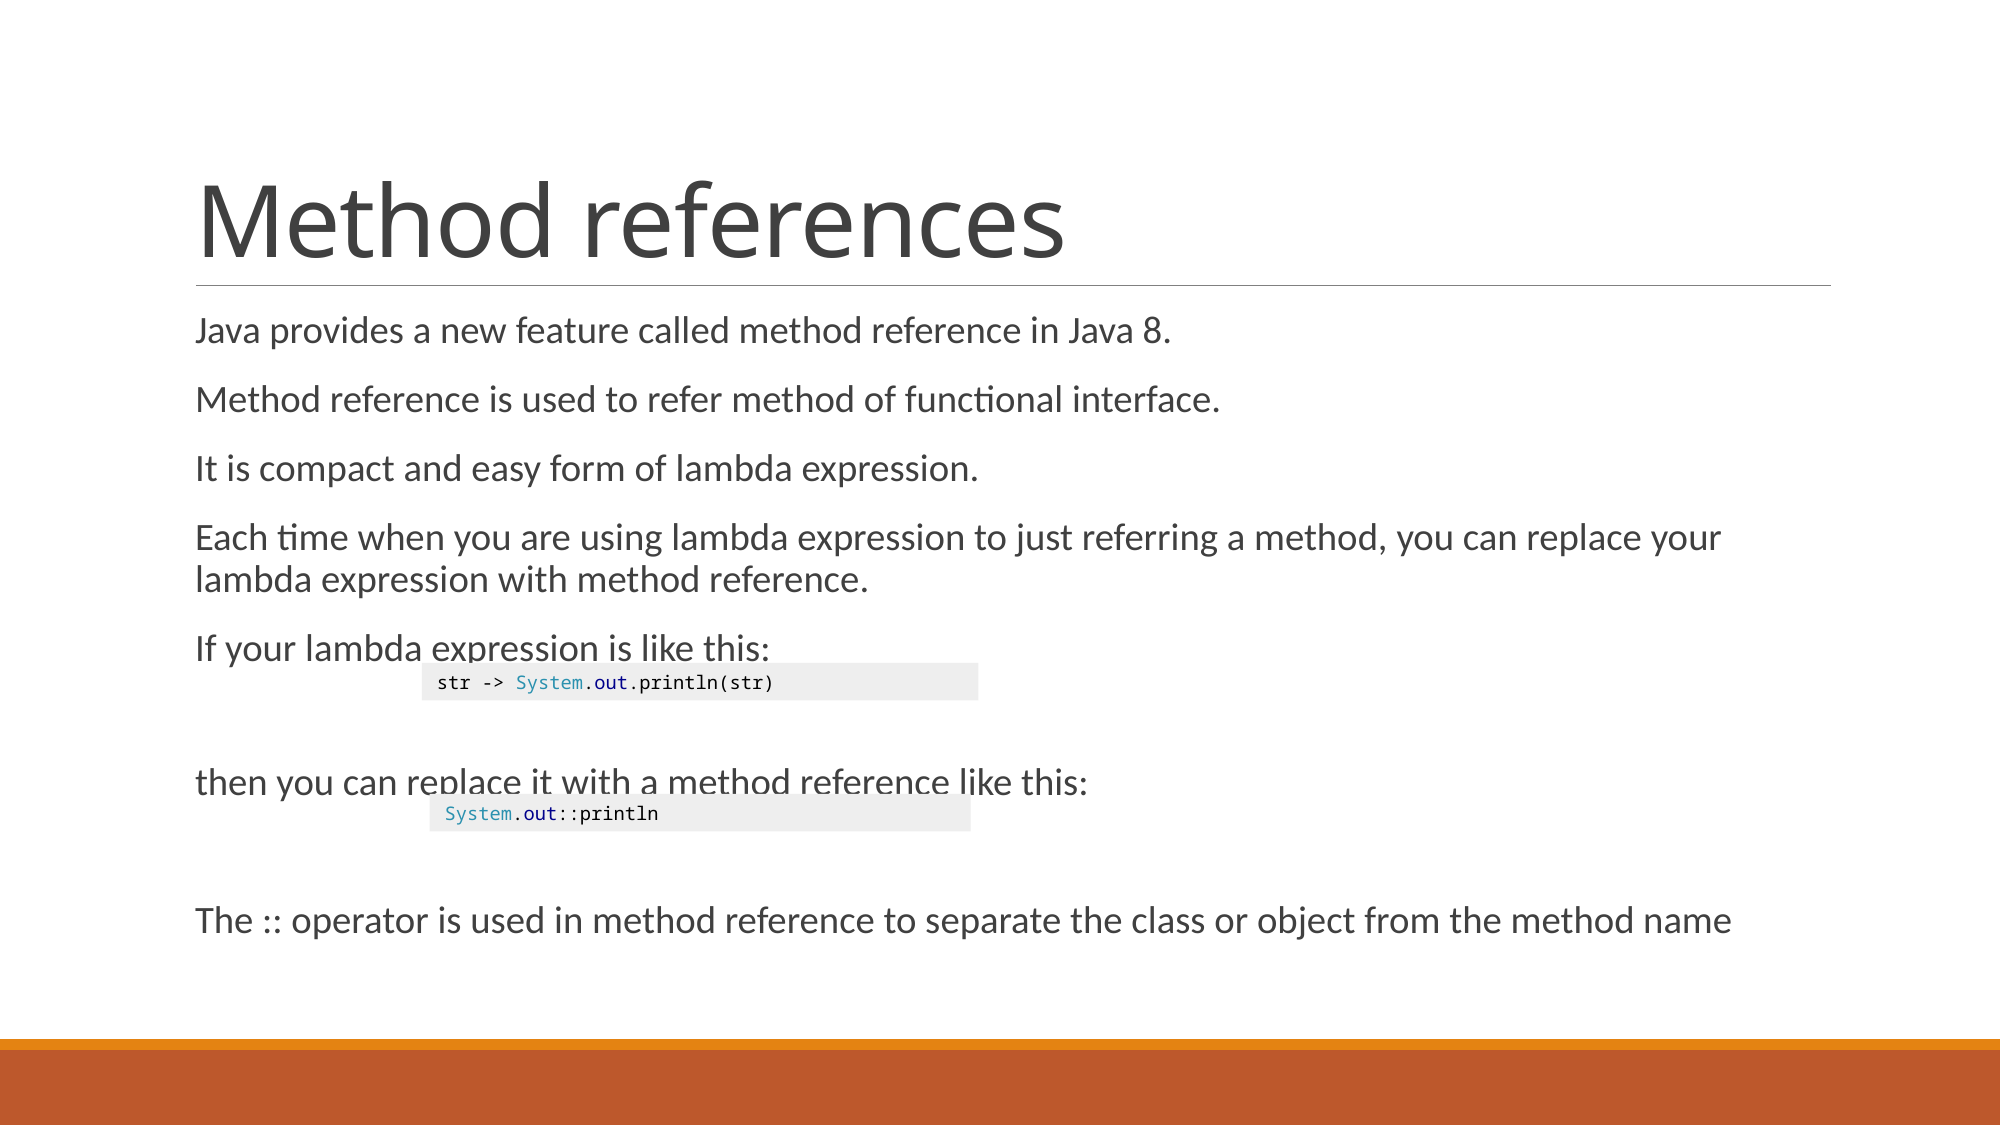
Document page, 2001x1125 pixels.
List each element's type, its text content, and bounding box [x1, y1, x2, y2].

list Java provides a new feature called method reference in Java 8. Method reference is used to refer method of functional interface. It is compact and easy form of lambda expression. Each time when you are using lambda expression to just referring a method, you can replace your lambda expression with method reference. If your lambda expression is like this: then you can replace it with a method reference like this: The :: operator is used in method reference to separate the class or object from the method name [180, 302, 1736, 963]
title Method references [180, 47, 1830, 285]
text_box str -> System.out.println(str) [421, 662, 979, 701]
text_box System.out::println [429, 793, 971, 832]
